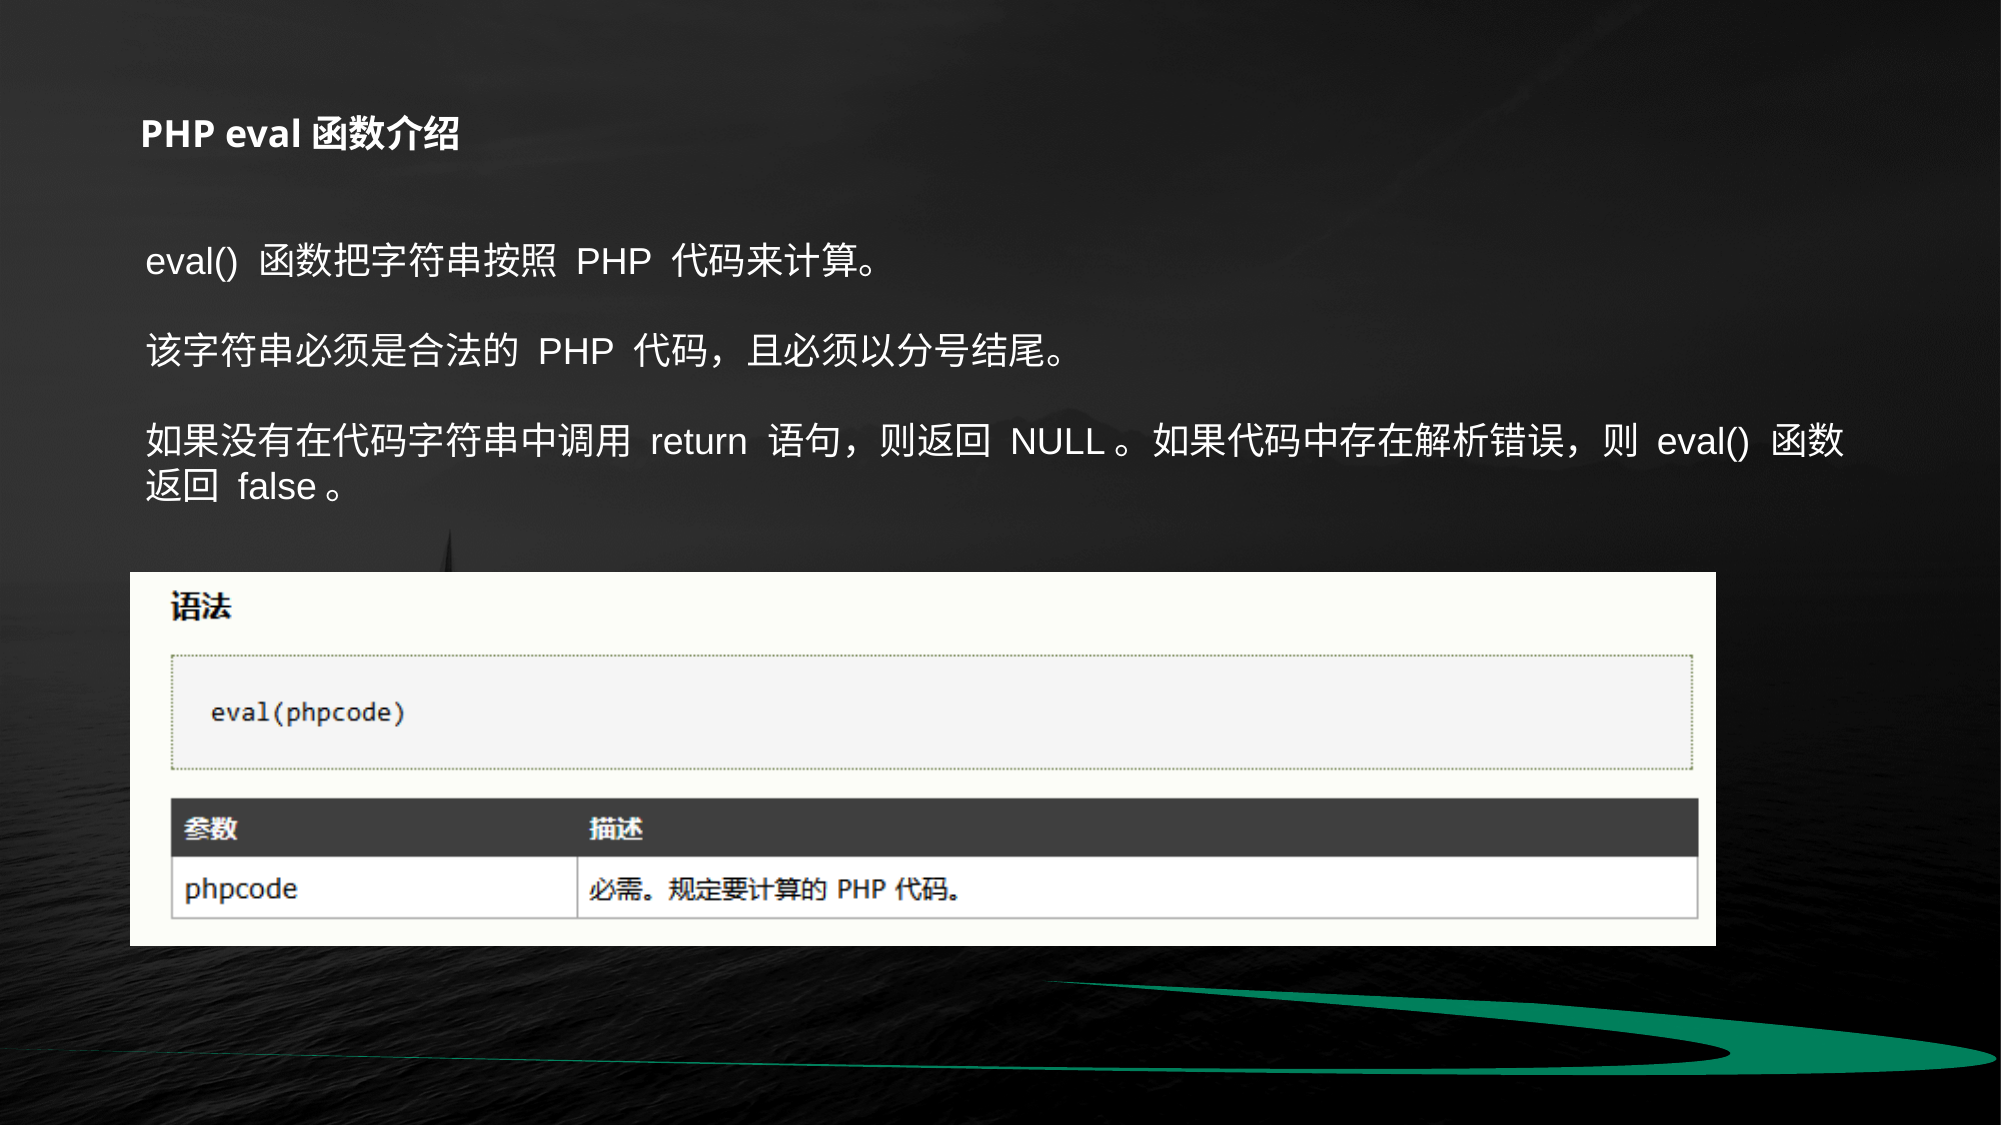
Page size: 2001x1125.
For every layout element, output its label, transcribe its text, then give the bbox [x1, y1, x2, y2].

text_box PHP eval函数介绍 [125, 102, 1864, 163]
text_box [0, 979, 1998, 1077]
picture [0, 0, 2001, 1125]
text_box eval() 函数把字符串按照 PHP 代码来计算。 该字符串必须是合法的 PHP 代码，且必须以分号结尾。 如果没有在代码字符串中调用 return 语句，则返回 NULL。如果代码中存在解析错误，则 eval() 函数返回 false。 [130, 229, 1870, 515]
